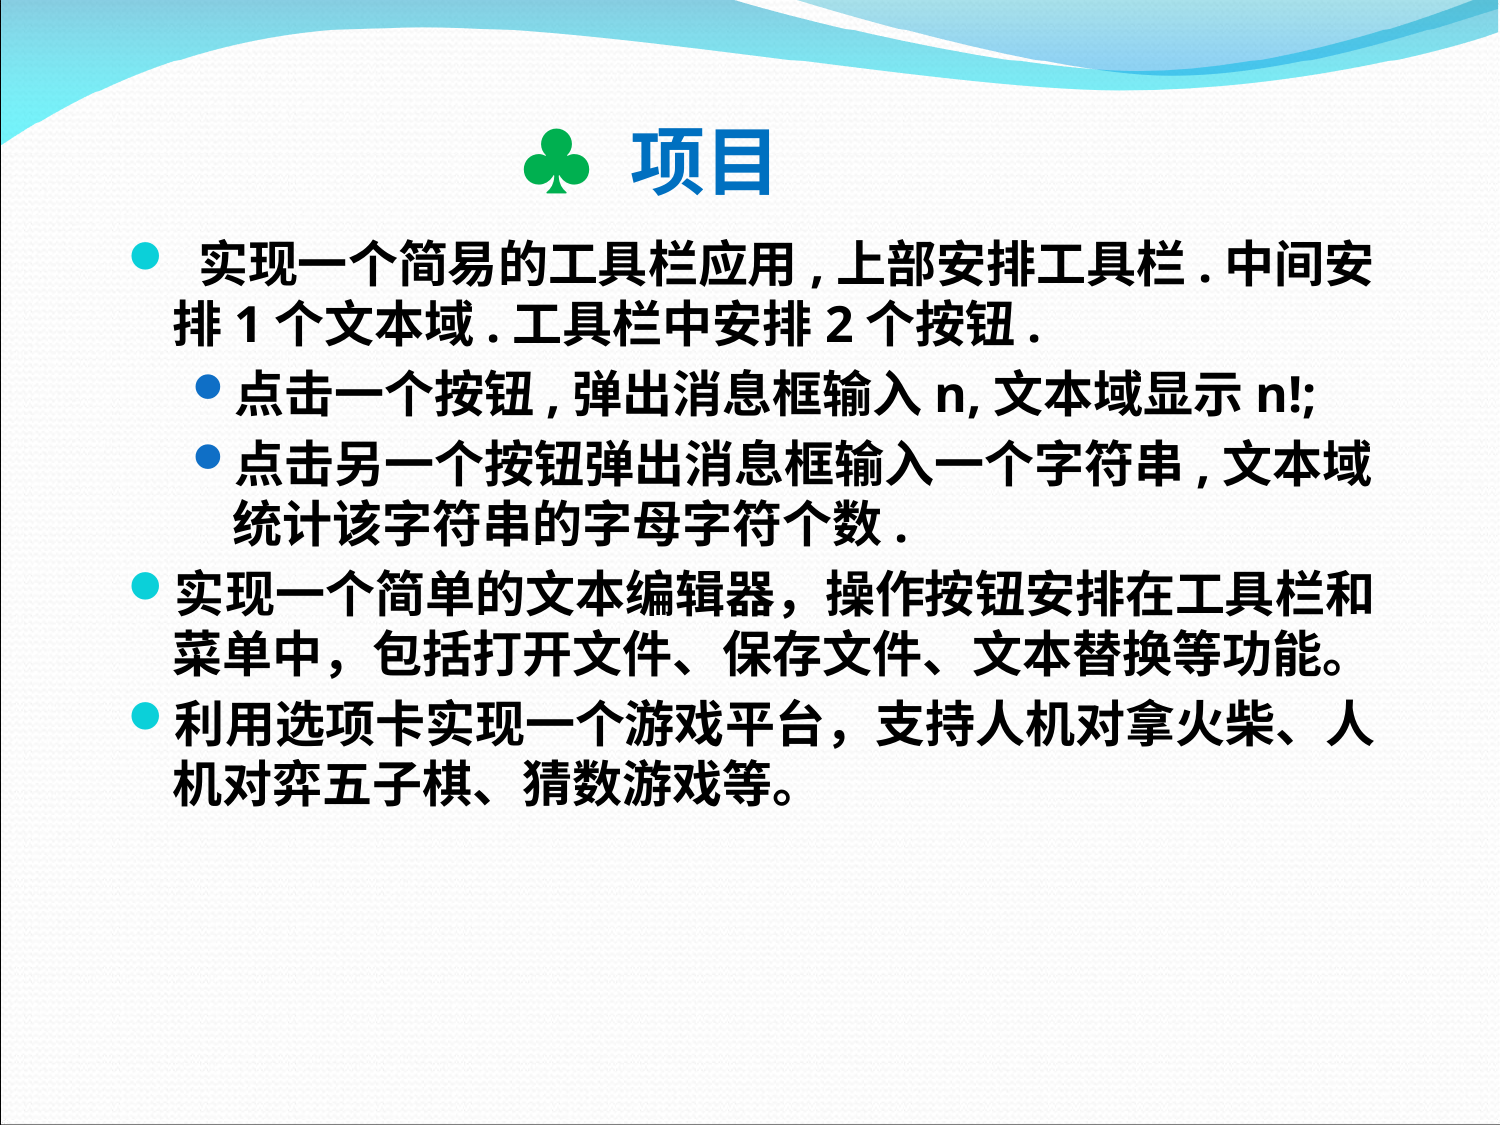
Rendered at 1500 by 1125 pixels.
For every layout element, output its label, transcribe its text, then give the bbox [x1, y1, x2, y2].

picture [0, 0, 1500, 1125]
list 实现一个简易的工具栏应用,上部安排工具栏.中间安排1个文本域.工具栏中安排2个按钮. 点击一个按钮,弹出消息框输入n,文本域显示n!; 点击另一个按钮弹出消息框输入一个字符串,文本域统计该字符串的字母字符个数. 实现一个简单的文本编辑器，操作按钮安排在工具栏和菜单中，包括打开文件、保存文件、文本替换等功能。 利用选项卡实现一个游戏平台，支持人机对拿火柴、人机对弈五子棋、猜数游戏等。 [112, 224, 1400, 938]
title ♣ 项目 [237, 99, 1063, 205]
